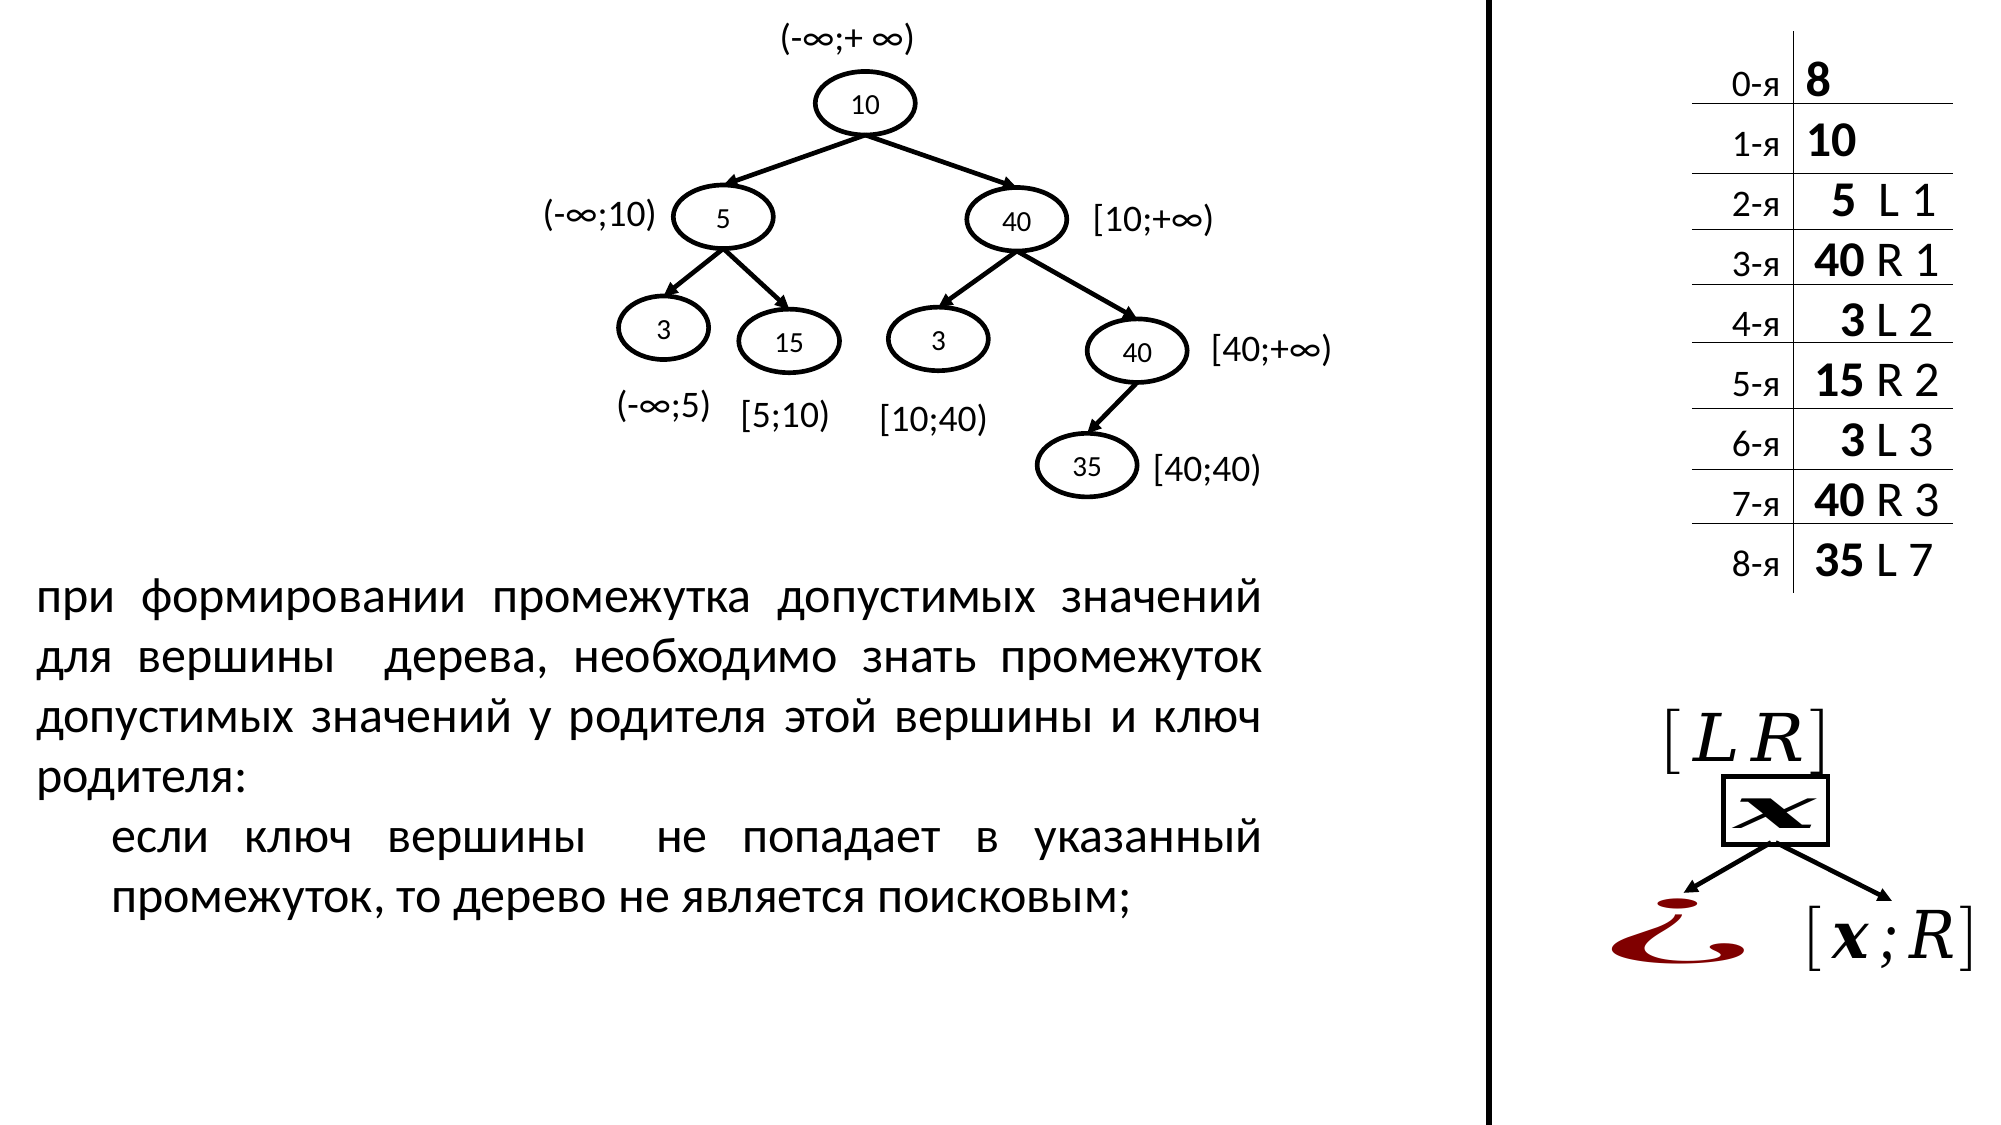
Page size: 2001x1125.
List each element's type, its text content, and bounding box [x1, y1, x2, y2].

text_box 10 [814, 70, 917, 135]
text_box 35 [1036, 432, 1138, 498]
text_box 0-я 8 1-я 10 2-я 5 L 1 3-я 40 R 1 4-я 3 L 2 5-я 15 R 2 6-я 3 L 3 7-я 40 R 3 8-я 35 L 7 [1717, 38, 1955, 594]
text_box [1087, 382, 1138, 434]
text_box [1016, 251, 1138, 319]
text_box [723, 135, 865, 186]
text_box (-∞;10) [527, 181, 672, 242]
text_box 5 [672, 183, 775, 248]
text_box 3 [617, 294, 710, 361]
text_box [40;40) [1138, 436, 1277, 497]
text_box [10;40) [864, 386, 1003, 447]
text_box 3 [887, 306, 990, 372]
text_box 40 [1086, 317, 1189, 384]
text_box [10;+∞) [1077, 186, 1230, 247]
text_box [723, 248, 790, 310]
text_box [663, 248, 723, 297]
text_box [865, 135, 1017, 188]
text_box (-∞;+ ∞) [764, 5, 930, 65]
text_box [1596, 703, 1979, 977]
text_box (-∞;5) [601, 372, 726, 433]
text_box [40;+∞) [1196, 316, 1348, 377]
text_box 15 [737, 308, 841, 374]
text_box 40 [965, 186, 1068, 251]
text_box [5;10) [725, 382, 846, 443]
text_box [938, 251, 1016, 308]
